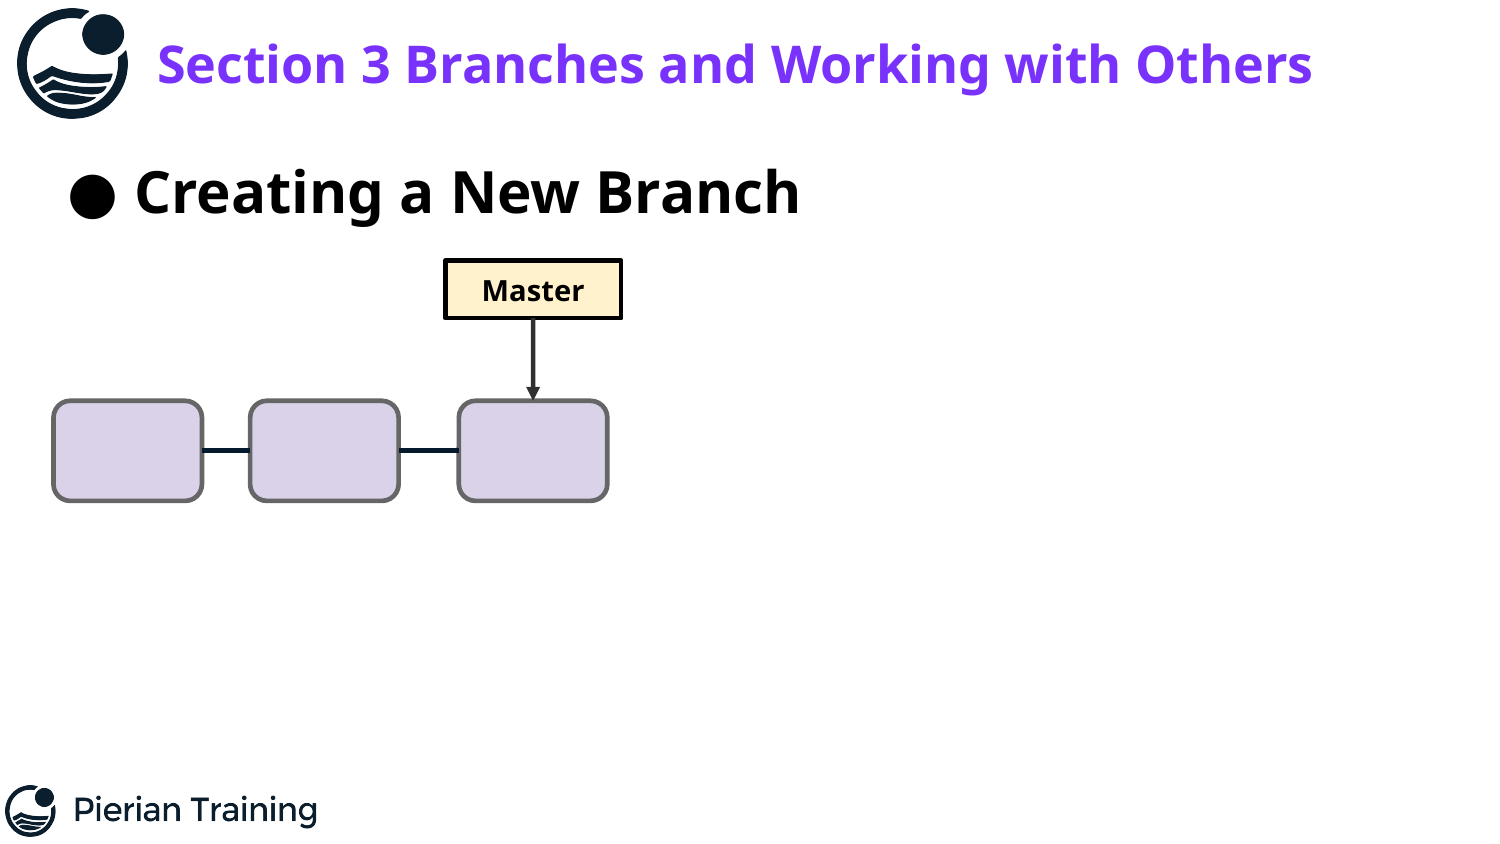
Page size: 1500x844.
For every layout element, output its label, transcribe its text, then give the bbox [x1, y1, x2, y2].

text_box Section 3 Branches and Working with Others [142, 16, 1403, 110]
text_box Master [445, 260, 622, 319]
text_box Creating a New Branch [44, 140, 1432, 311]
picture [4, 785, 318, 837]
text_box [458, 400, 608, 501]
text_box [53, 400, 202, 501]
picture [16, 8, 128, 120]
text_box [250, 400, 399, 501]
